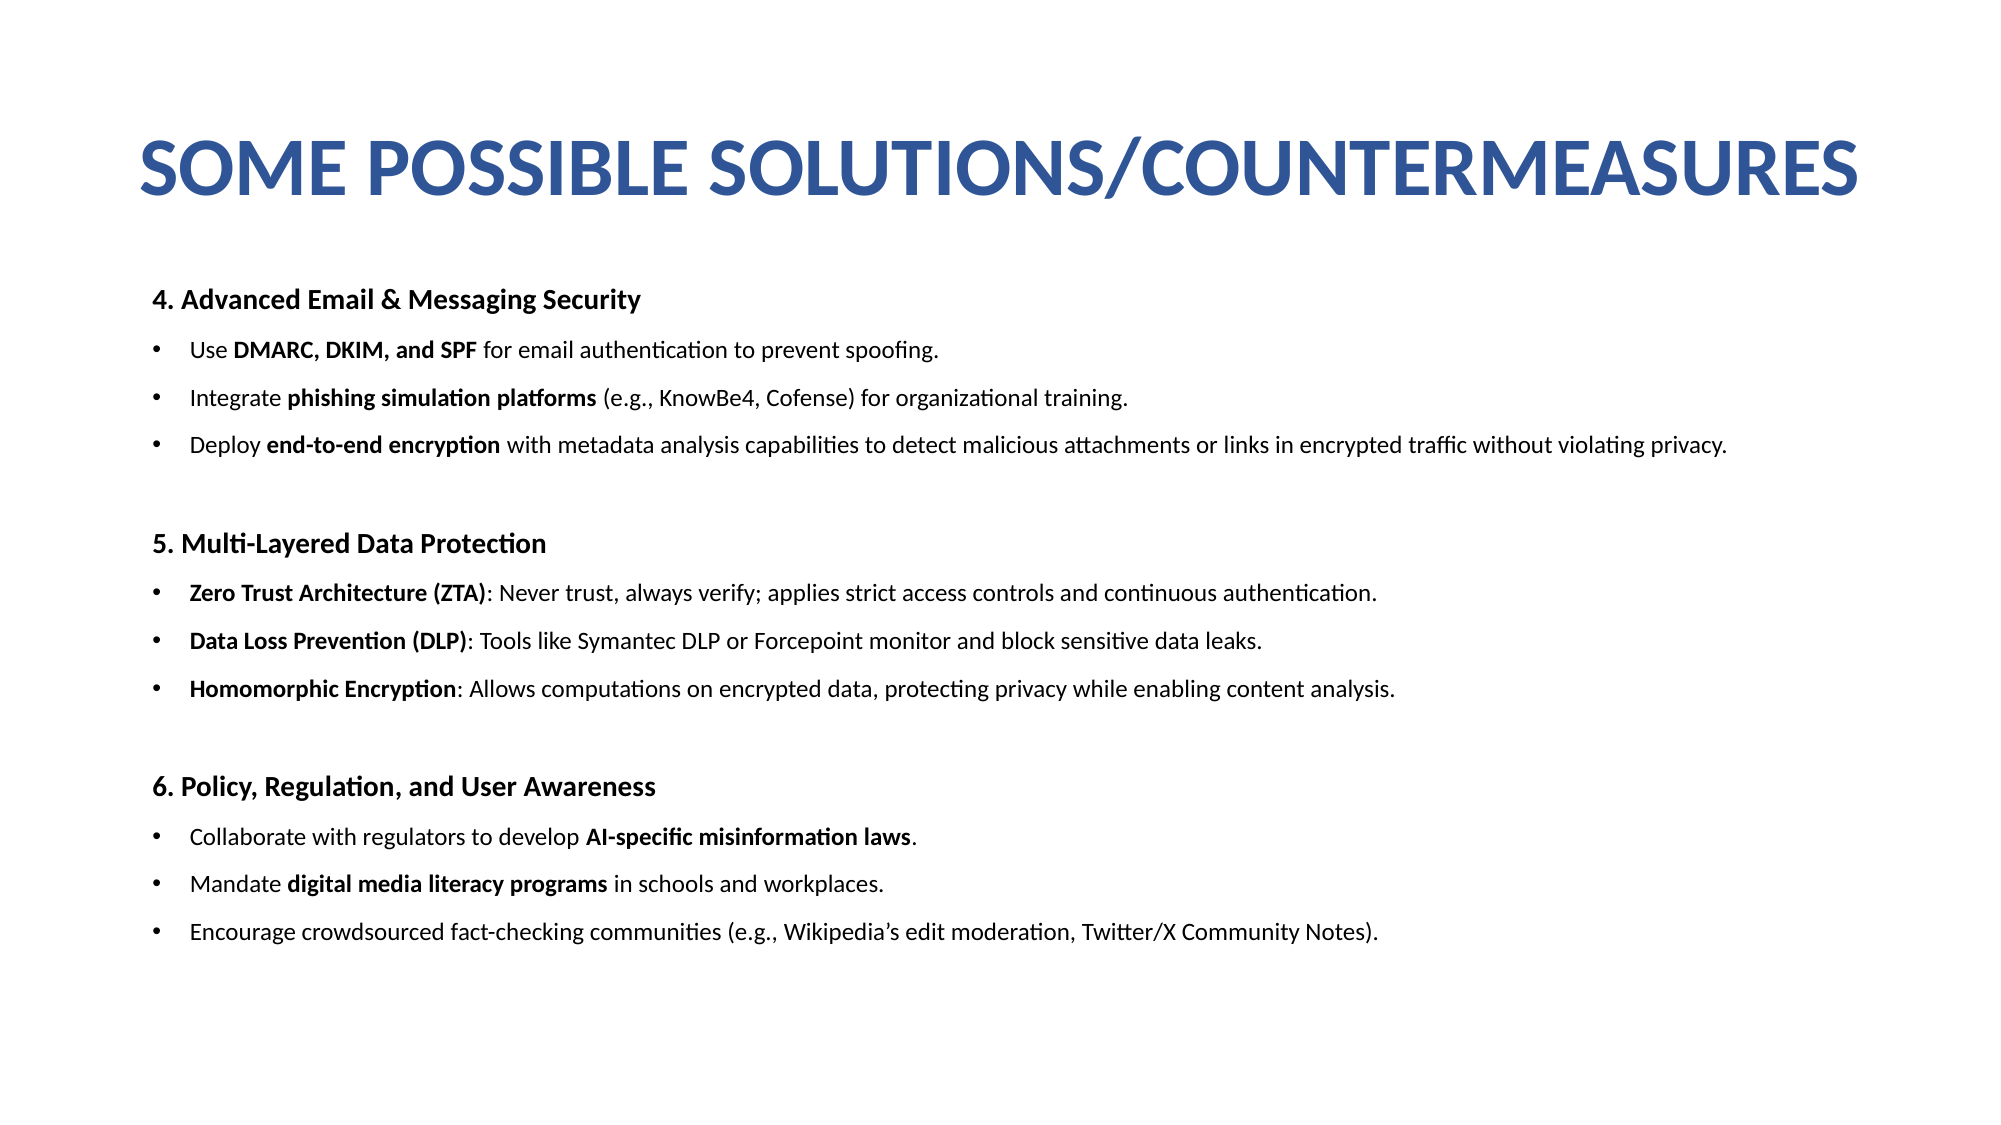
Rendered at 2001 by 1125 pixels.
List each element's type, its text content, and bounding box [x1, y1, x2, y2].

list 4. Advanced Email & Messaging Security Use DMARC, DKIM, and SPF for email authentication to prevent spoofing. Integrate phishing simulation platforms (e.g., KnowBe4, Cofense) for organizational training. Deploy end-to-end encryption with metadata analysis capabilities to detect malicious attachments or links in encrypted traffic without violating privacy. 5. Multi-Layered Data Protection Zero Trust Architecture (ZTA): Never trust, always verify; applies strict access controls and continuous authentication. Data Loss Prevention (DLP): Tools like Symantec DLP or Forcepoint monitor and block sensitive data leaks. Homomorphic Encryption: Allows computations on encrypted data, protecting privacy while enabling content analysis. 6. Policy, Regulation, and User Awareness Collaborate with regulators to develop AI-specific misinformation laws. Mandate digital media literacy programs in schools and workplaces. Encourage crowdsourced fact-checking communities (e.g., Wikipedia’s edit moderation, Twitter/X Community Notes). [137, 277, 1863, 991]
title SOME POSSIBLE SOLUTIONS/COUNTERMEASURES [0, 59, 2000, 278]
